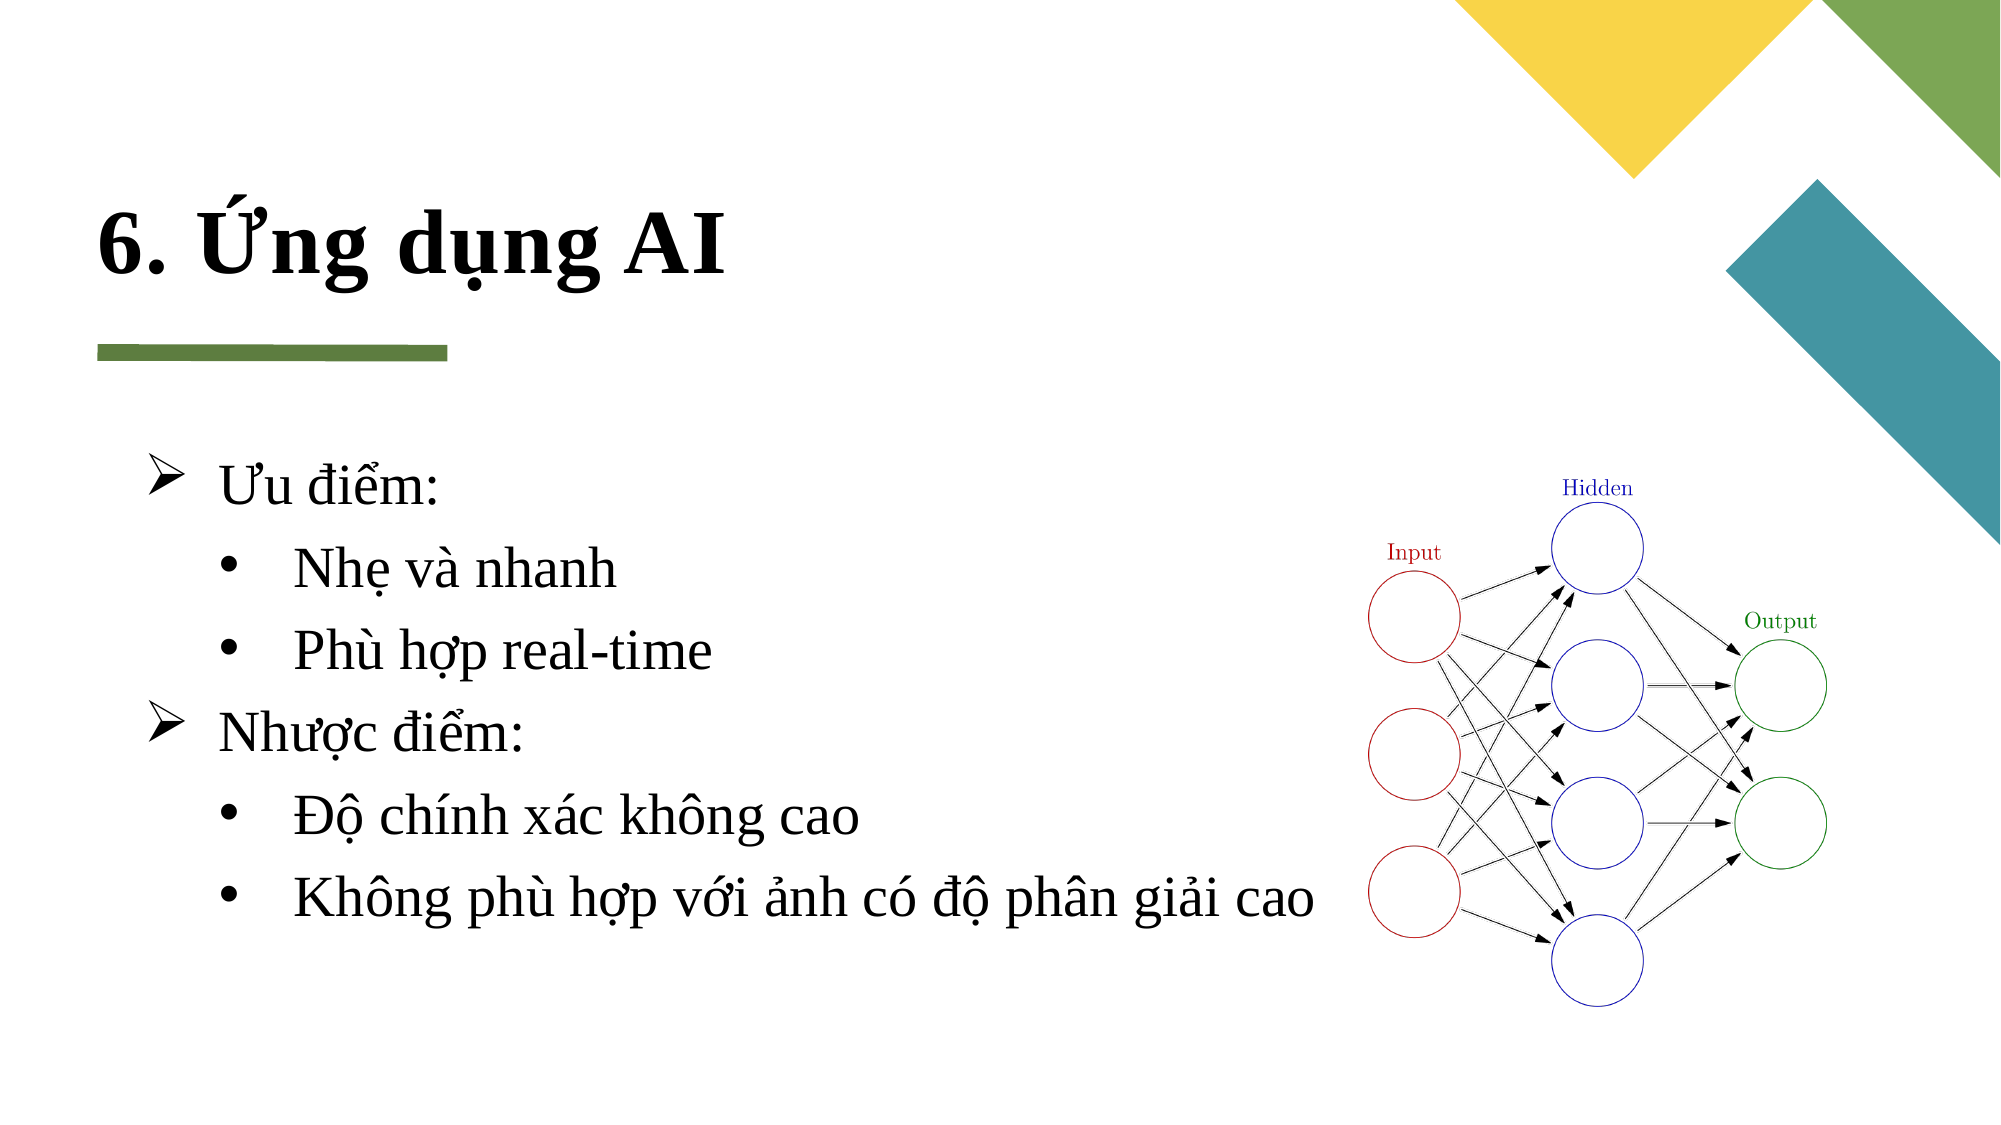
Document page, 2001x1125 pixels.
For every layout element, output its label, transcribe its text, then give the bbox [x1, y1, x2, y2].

title 6. Ứng dụng AI [97, 32, 1898, 291]
list Ưu điểm: Nhẹ và nhanh Phù hợp real-time Nhược điểm: Độ chính xác không cao Không phù hợp với ảnh có độ phân giải cao [97, 439, 1337, 1030]
picture [1368, 476, 1828, 1030]
